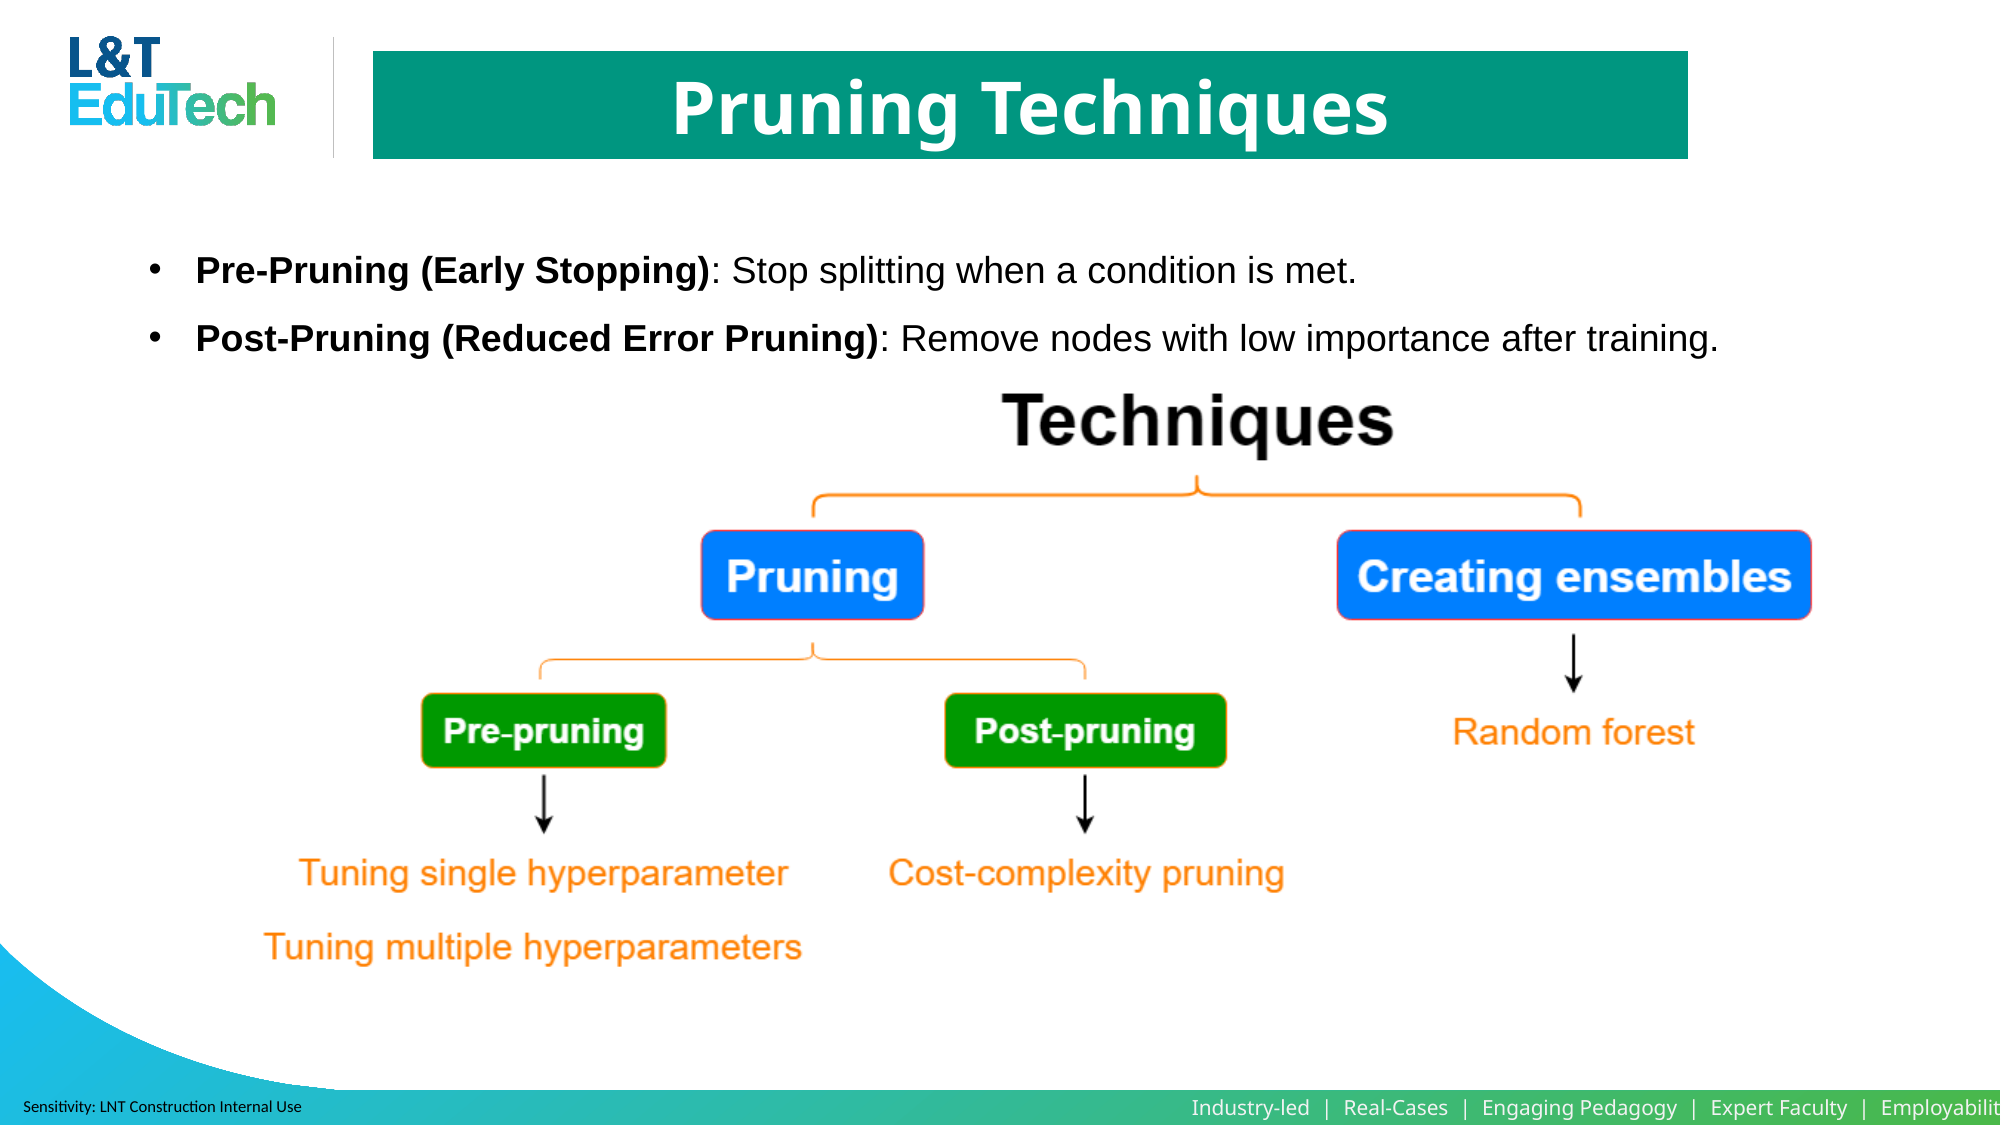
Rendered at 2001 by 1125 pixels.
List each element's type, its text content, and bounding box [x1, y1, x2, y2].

picture [234, 342, 1827, 1004]
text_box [372, 50, 1689, 160]
text_box Pre-Pruning (Early Stopping): Stop splitting when a condition is met. Post-Pruning (Reduced Error Pruning): Remove nodes with low importance after training. [133, 216, 1766, 366]
picture [70, 36, 275, 126]
